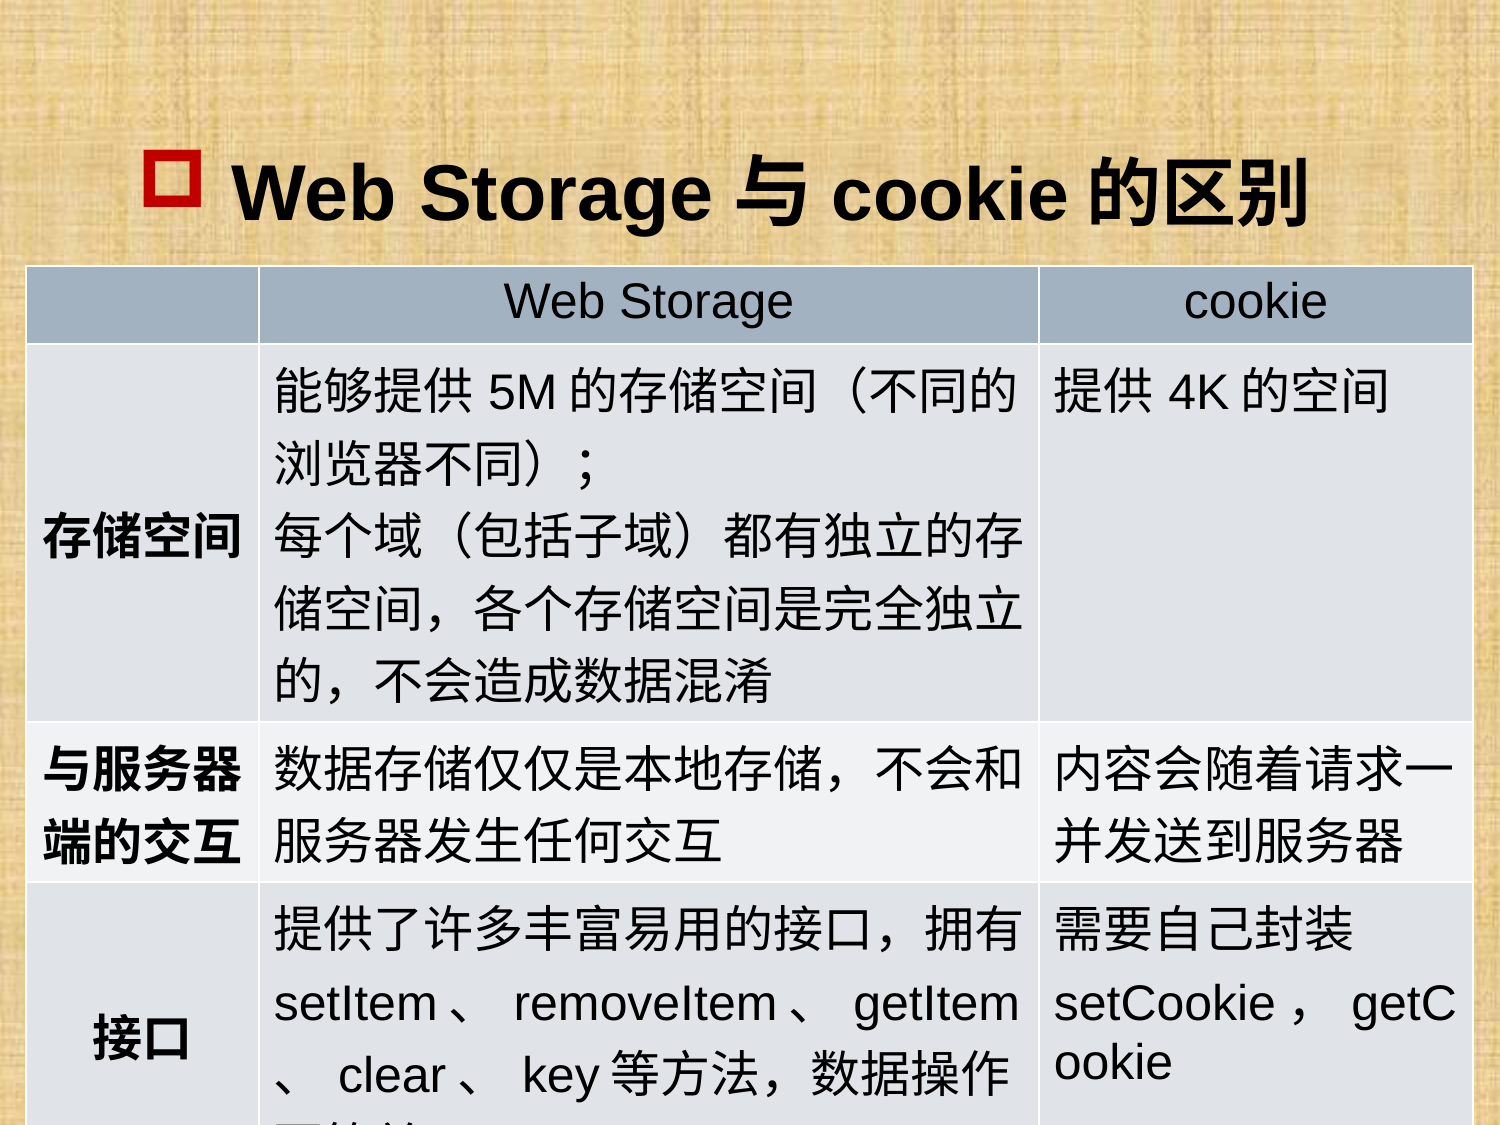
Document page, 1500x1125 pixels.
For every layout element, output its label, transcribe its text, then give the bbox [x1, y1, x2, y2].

table_cell 内容会随着请求一并发送到服务器 [1040, 723, 1472, 881]
table_cell 能够提供5M的存储空间（不同的浏览器不同）； 每个域（包括子域）都有独立的存储空间，各个存储空间是完全独立的，不会造成数据混淆 [260, 345, 1038, 721]
table_cell 提供了许多丰富易用的接口，拥有setItem、removeItem、getItem、clear、key等方法，数据操作更简单 [260, 883, 1038, 1125]
table_header [27, 267, 258, 343]
table_cell 数据存储仅仅是本地存储，不会和服务器发生任何交互 [260, 723, 1038, 881]
picture [0, 0, 1500, 1125]
table_cell 存储空间 [27, 345, 258, 721]
title Web Storage与cookie的区别 [122, 133, 1436, 265]
table_header cookie [1040, 267, 1472, 343]
table_header Web Storage [260, 267, 1038, 343]
table_cell 提供4K的空间 [1040, 345, 1472, 721]
table_cell 需要自己封装setCookie，getCookie [1040, 883, 1472, 1125]
table_cell 接口 [27, 883, 258, 1125]
table_cell 与服务器端的交互 [27, 723, 258, 881]
